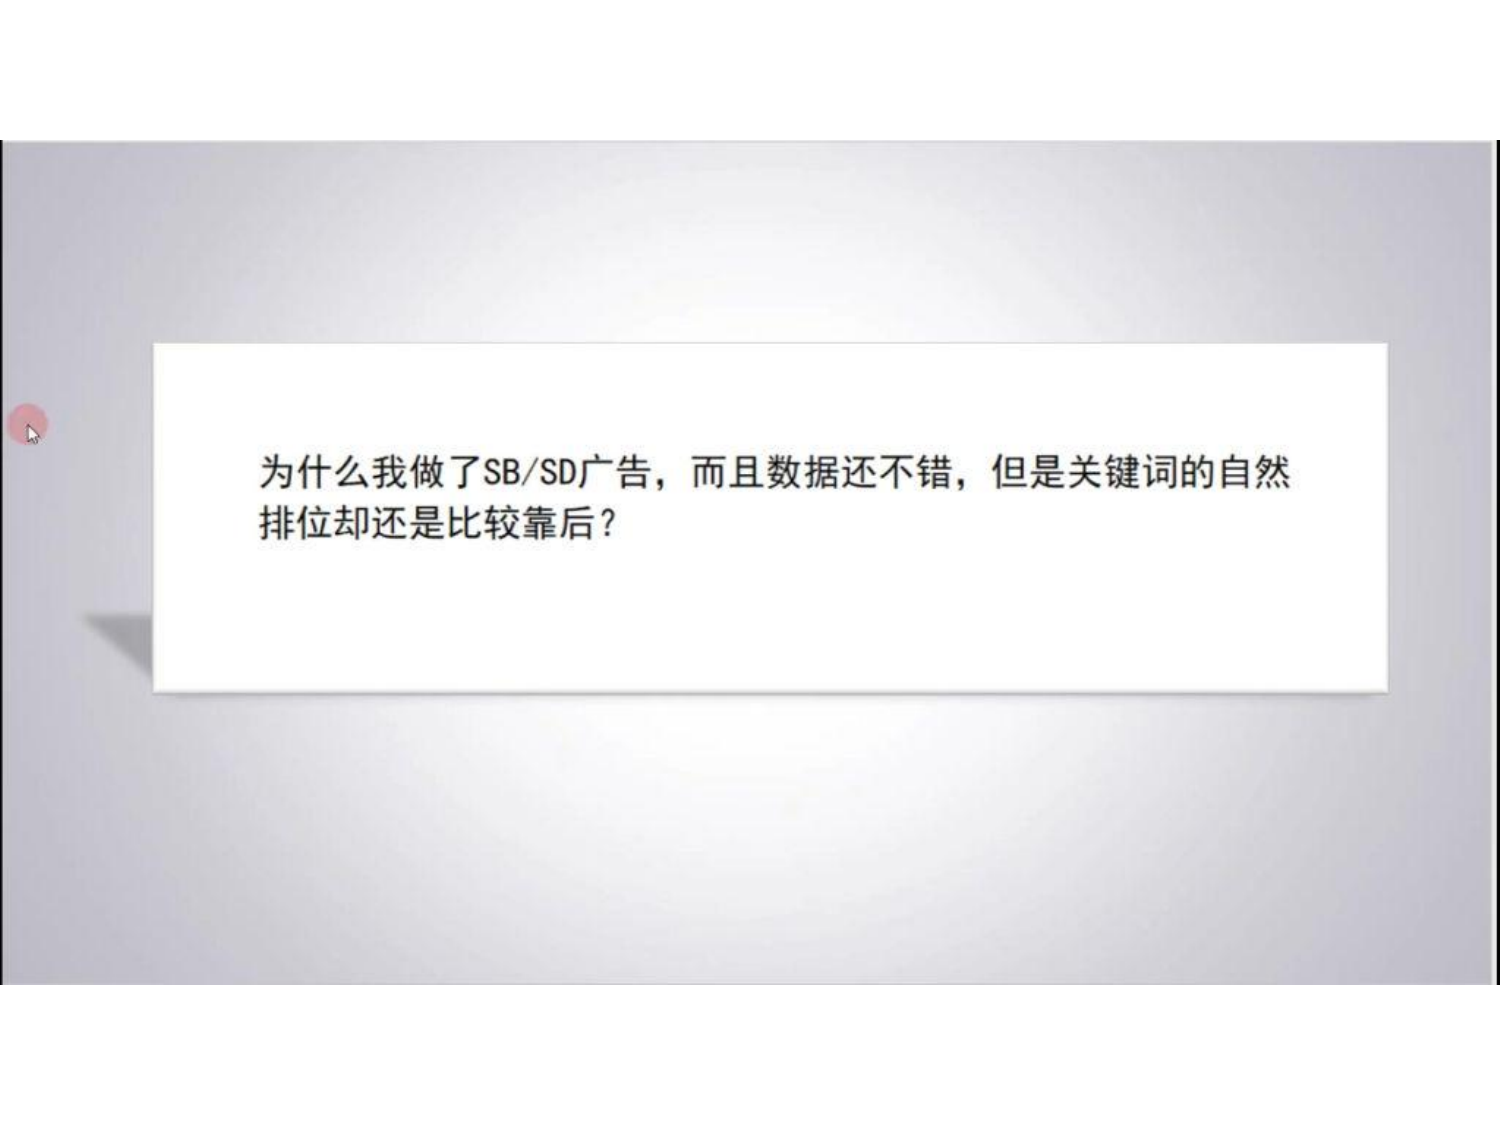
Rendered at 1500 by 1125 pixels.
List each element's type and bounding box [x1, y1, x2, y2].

picture [0, 140, 1500, 985]
